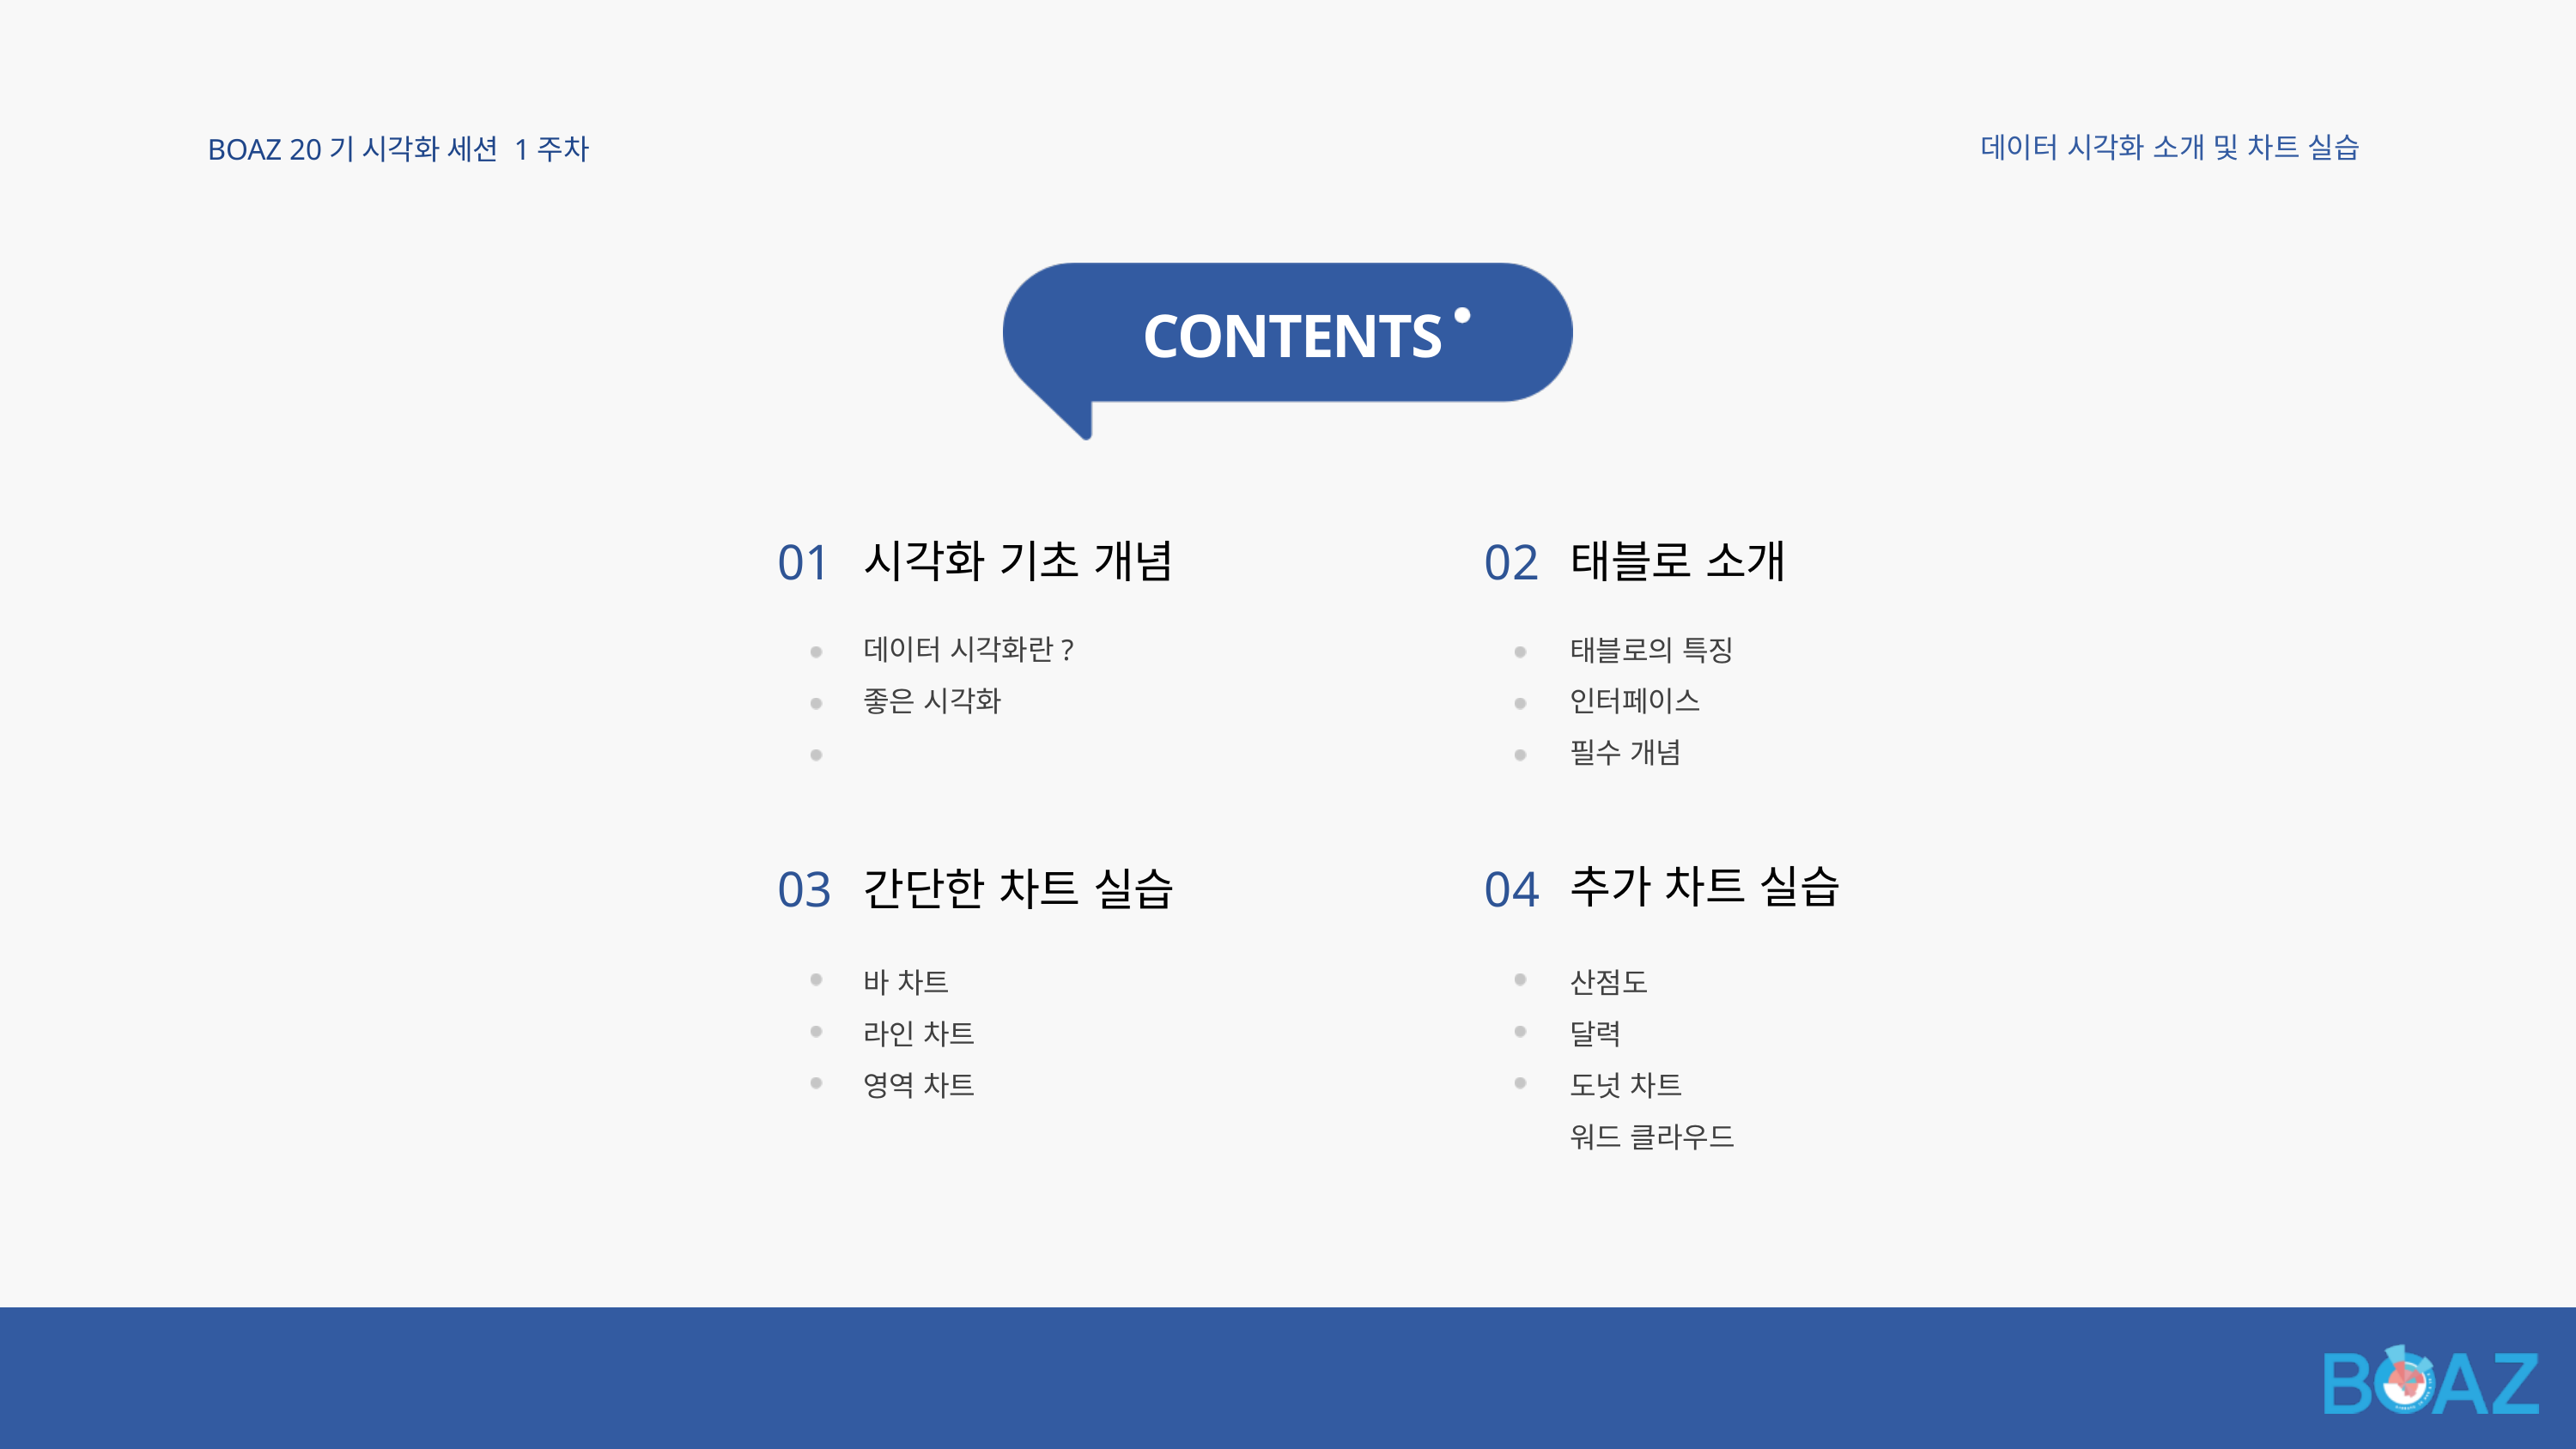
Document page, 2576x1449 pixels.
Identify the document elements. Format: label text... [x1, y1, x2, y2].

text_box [1002, 263, 1573, 440]
text_box 데이터 시각화 소개 및 차트 실습 [1265, 123, 2382, 171]
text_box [2324, 1343, 2539, 1414]
text_box [0, 1307, 2576, 1449]
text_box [1454, 307, 1472, 324]
text_box BOAZ 20기 시각화 세션 1주차 [194, 124, 1310, 173]
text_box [764, 524, 1857, 1158]
